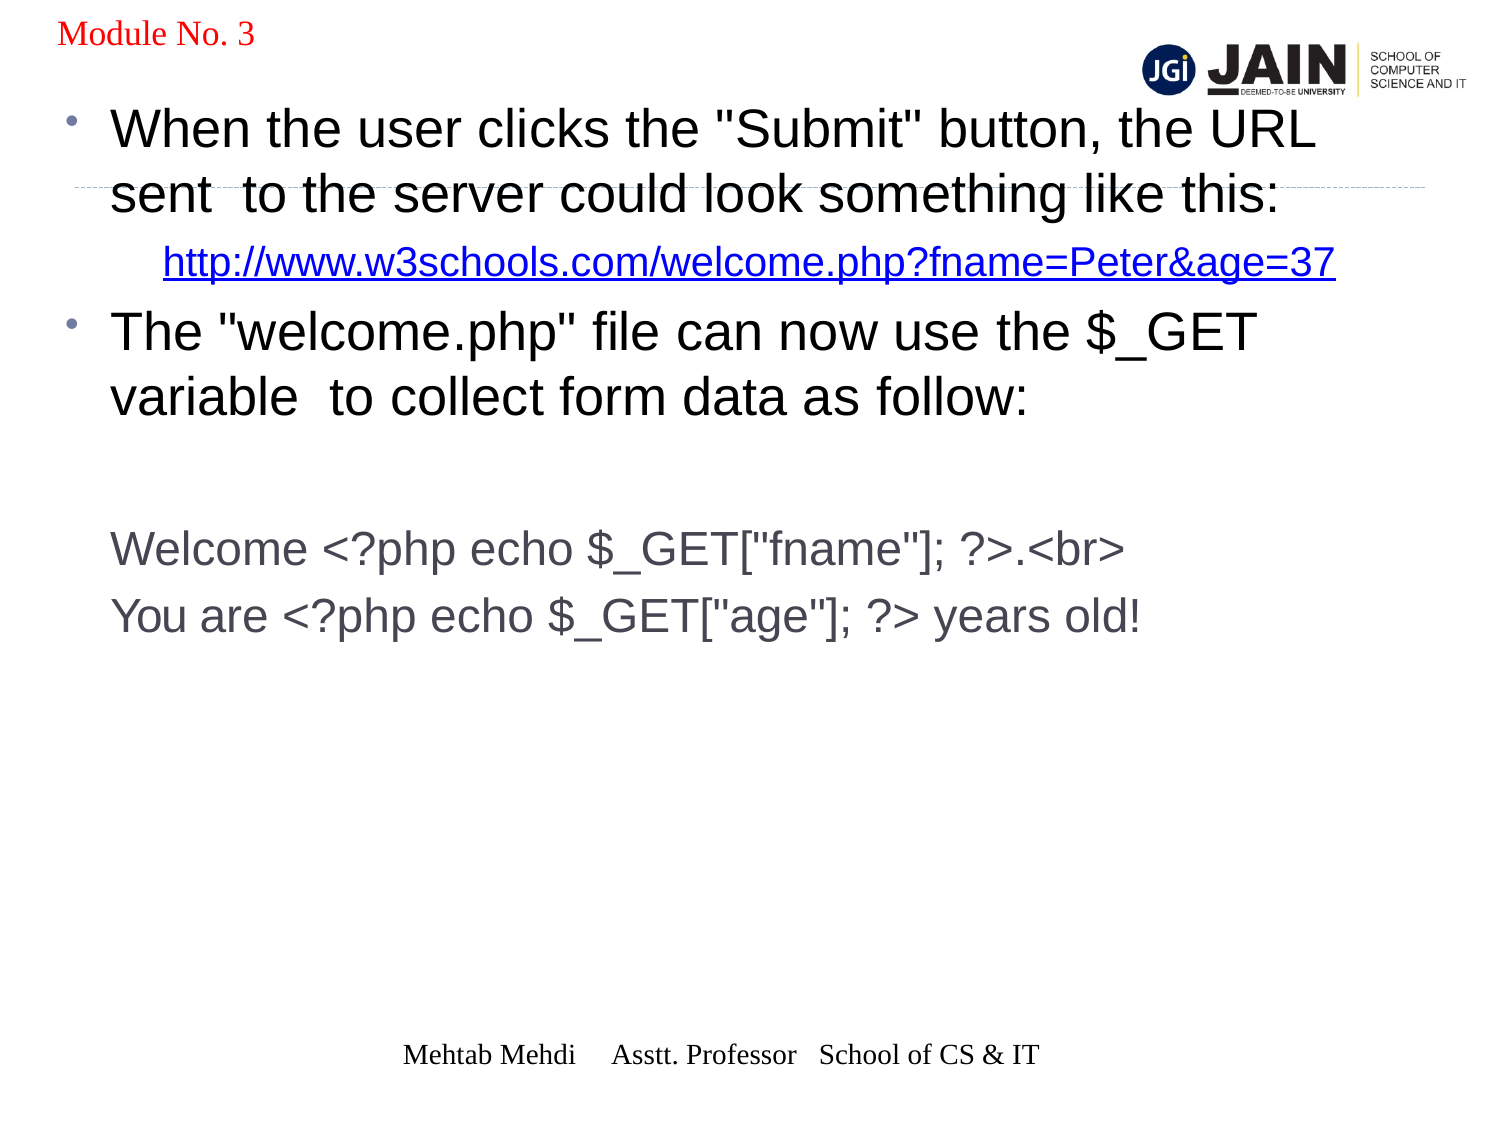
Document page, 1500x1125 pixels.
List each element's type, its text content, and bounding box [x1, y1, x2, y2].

footer Mehtab Mehdi Asstt. Professor School of CS & IT [174, 1035, 1275, 1096]
text_box When the user clicks the "Submit" button, the URL sent to the server could look something like this: http://www.w3schools.com/welcome.php?fname=Peter&age=37 The "welcome.php" file can now use the $_GET variable to collect form data as follow: Welcome <?php echo $_GET["fname"]; ?>.<br> You are <?php echo $_GET["age"]; ?> years old! [62, 91, 1465, 642]
picture [1137, 37, 1476, 103]
text_box Module No. 3 [37, 0, 275, 63]
